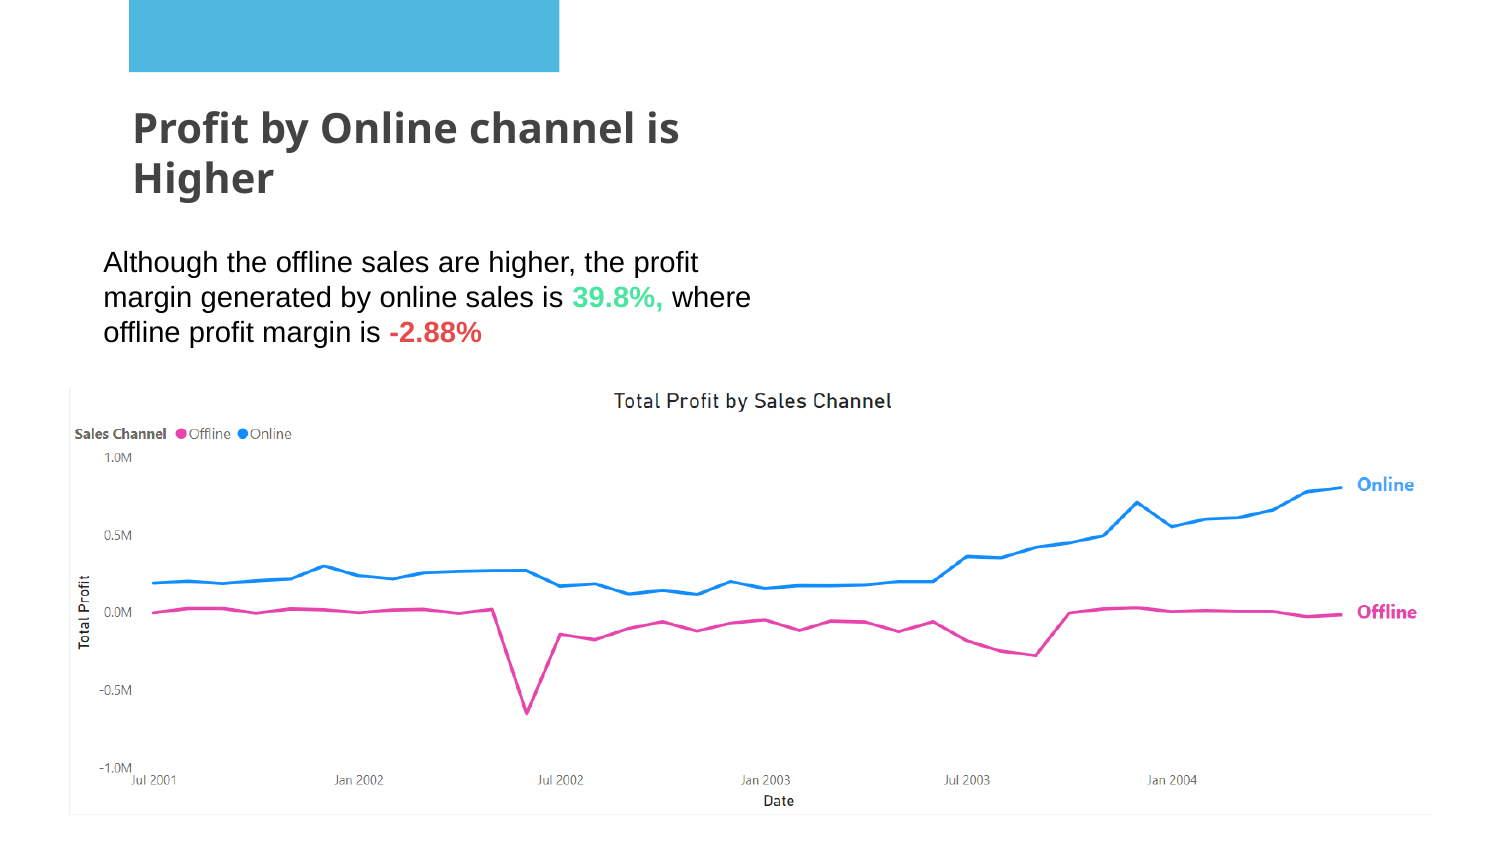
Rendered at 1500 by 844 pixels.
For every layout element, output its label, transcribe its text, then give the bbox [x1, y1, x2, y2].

text_box [129, 0, 560, 73]
picture [69, 387, 1431, 820]
title Profit by Online channel is Higher [116, 87, 750, 173]
text_box Although the offline sales are higher, the profit margin generated by online sales is 39.8%, where offline profit margin is -2.88% [88, 235, 779, 356]
